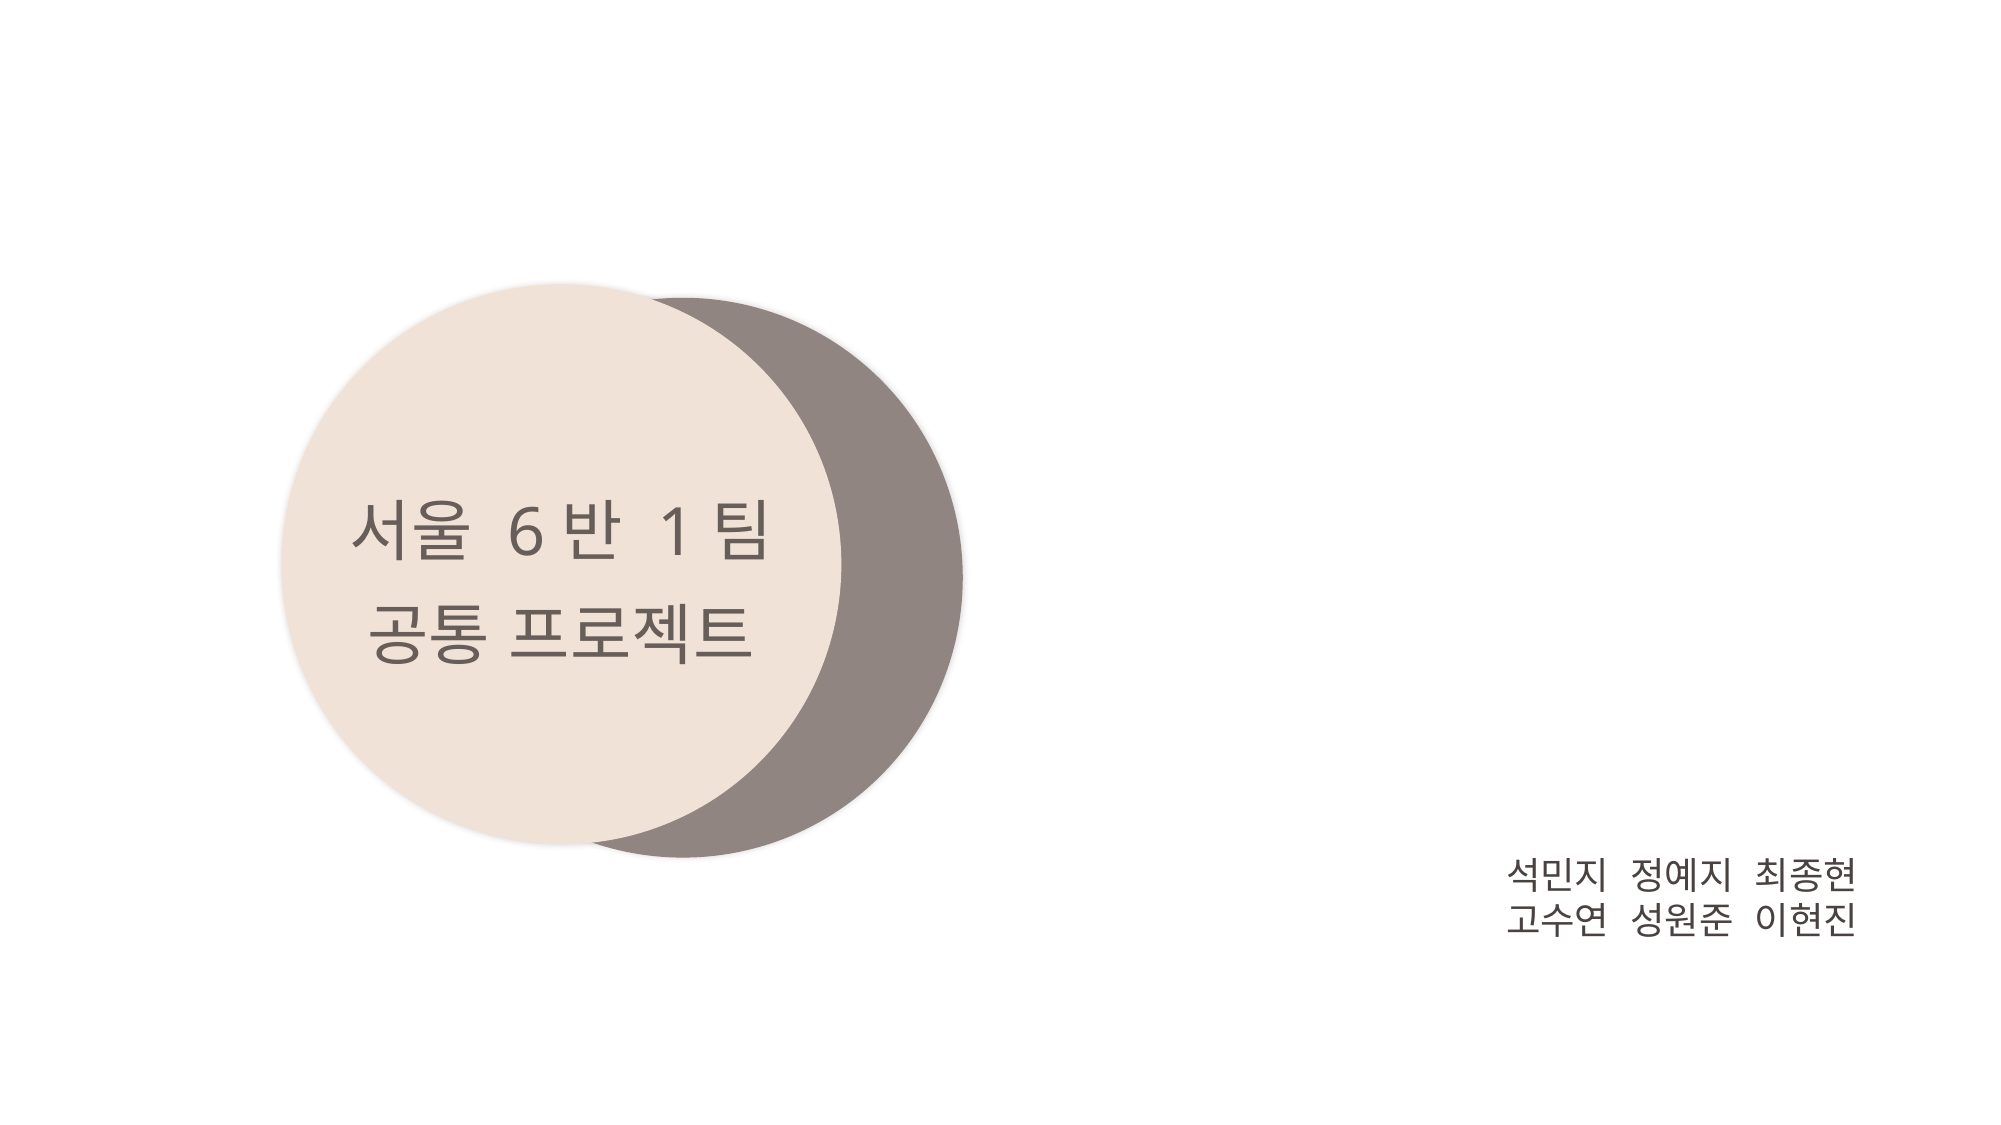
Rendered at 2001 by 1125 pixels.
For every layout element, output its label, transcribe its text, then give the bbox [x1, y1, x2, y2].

text_box 석민지 정예지 최종현 고수연 성원준 이현진 [1491, 844, 1874, 949]
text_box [281, 284, 963, 858]
